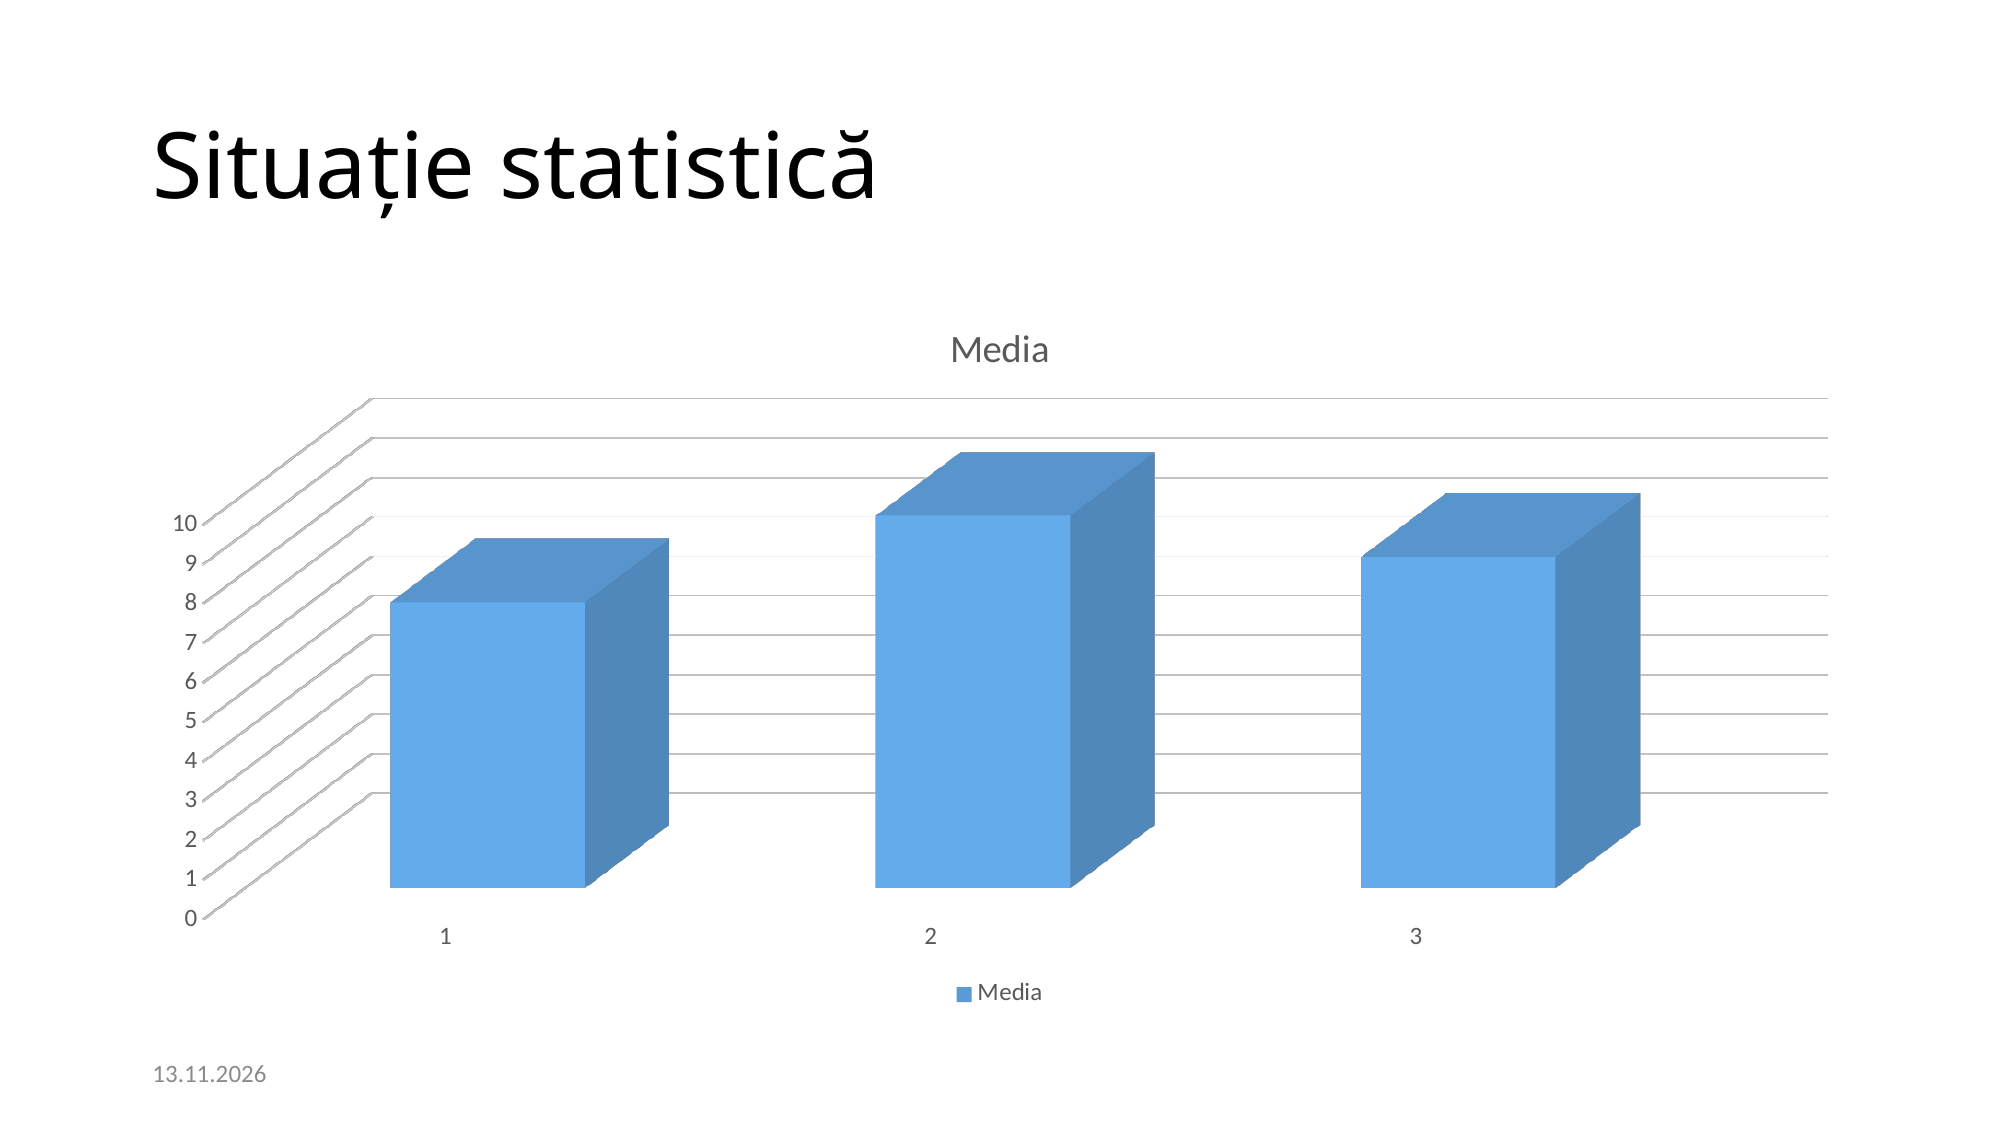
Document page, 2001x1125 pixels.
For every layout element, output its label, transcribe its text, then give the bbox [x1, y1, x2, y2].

chart [137, 299, 1863, 1014]
title Situație statistică [137, 59, 1863, 278]
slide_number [137, 1042, 588, 1103]
